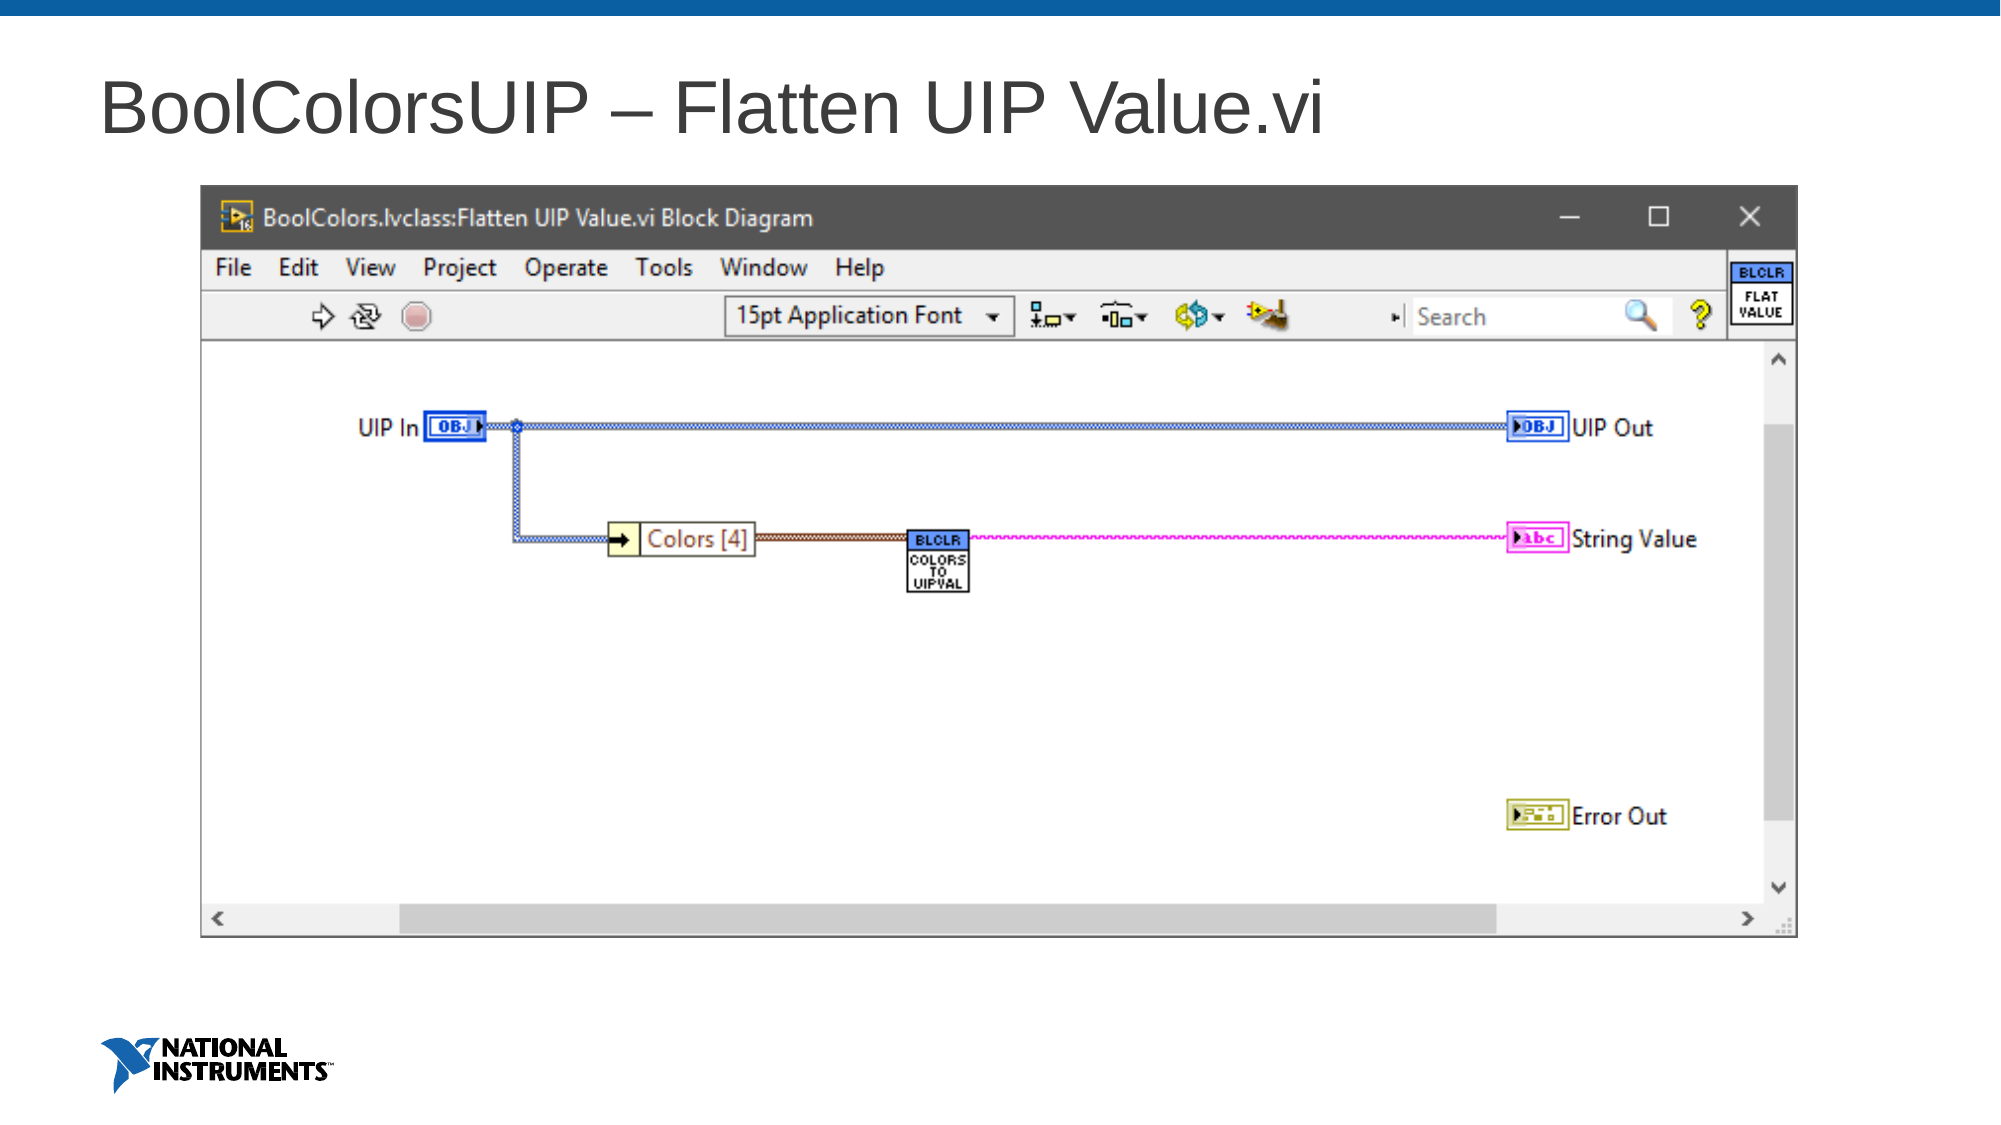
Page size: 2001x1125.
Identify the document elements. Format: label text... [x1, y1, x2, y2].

title BoolColorsUIP – Flatten UIP Value.vi [97, 58, 1903, 247]
text_box [200, 185, 1798, 938]
